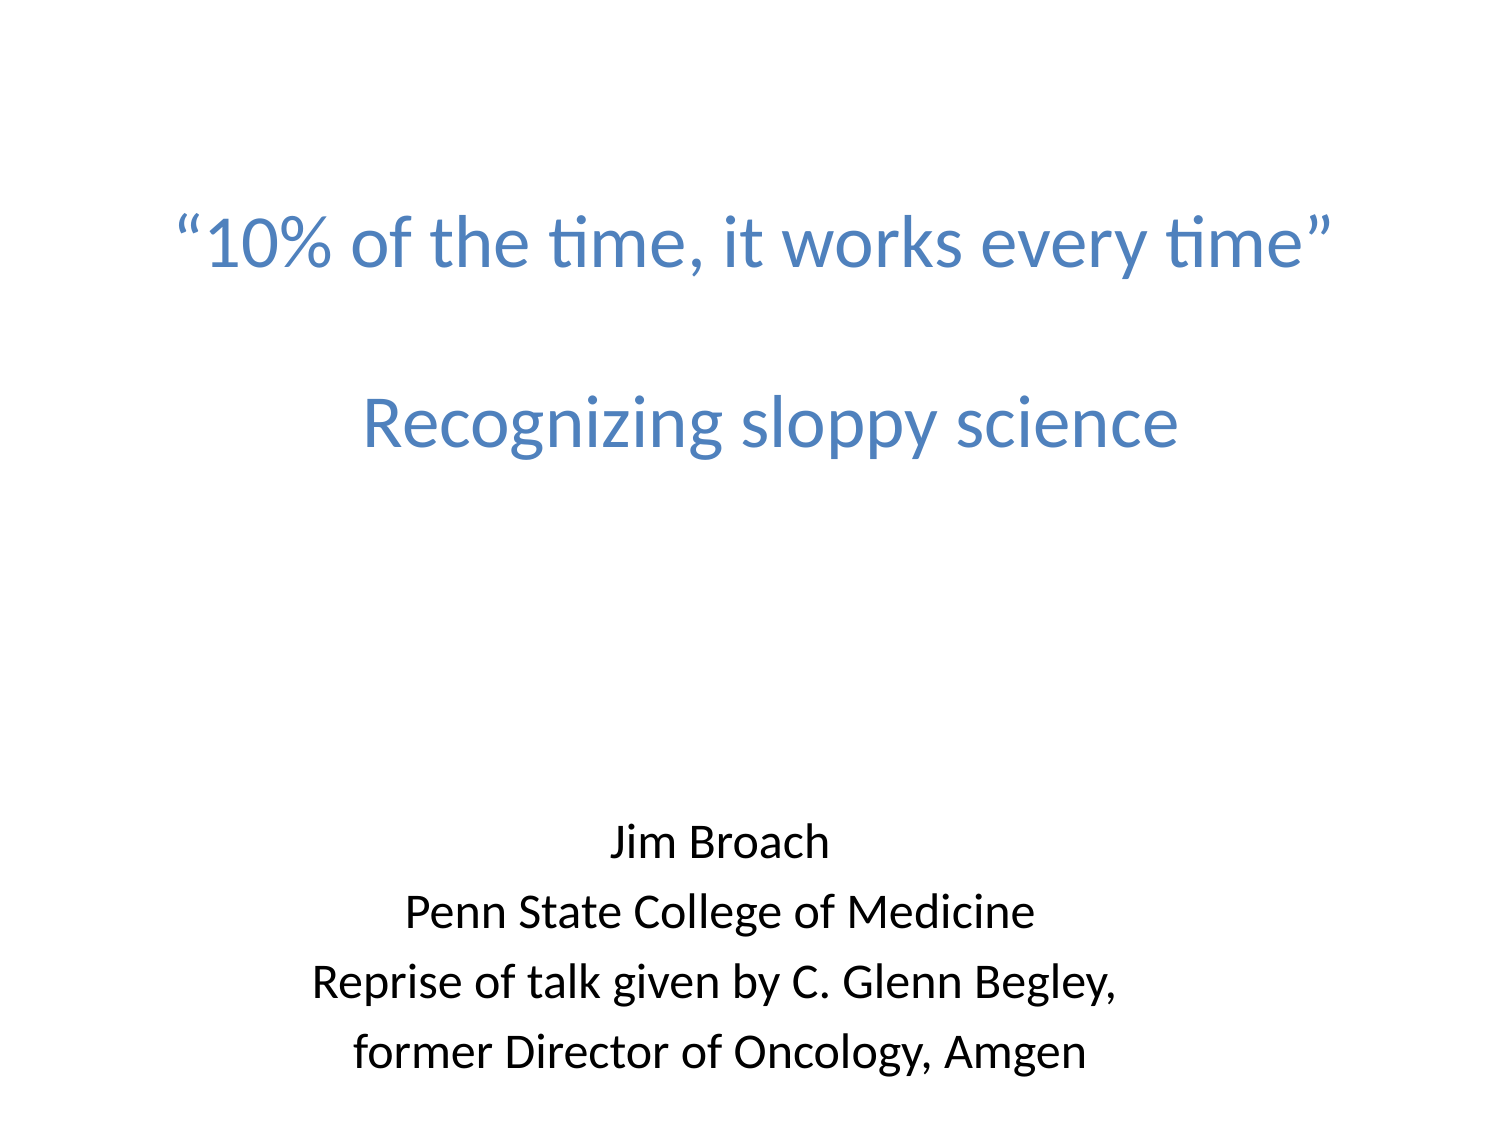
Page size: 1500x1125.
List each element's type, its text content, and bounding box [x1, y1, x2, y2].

title “10% of the time, it works every time” Recognizing sloppy science [15, 134, 1500, 601]
subtitle Jim Broach Penn State College of Medicine Reprise of talk given by C. Glenn Begley, former Director of Oncology, Amgen [65, 800, 1376, 1089]
